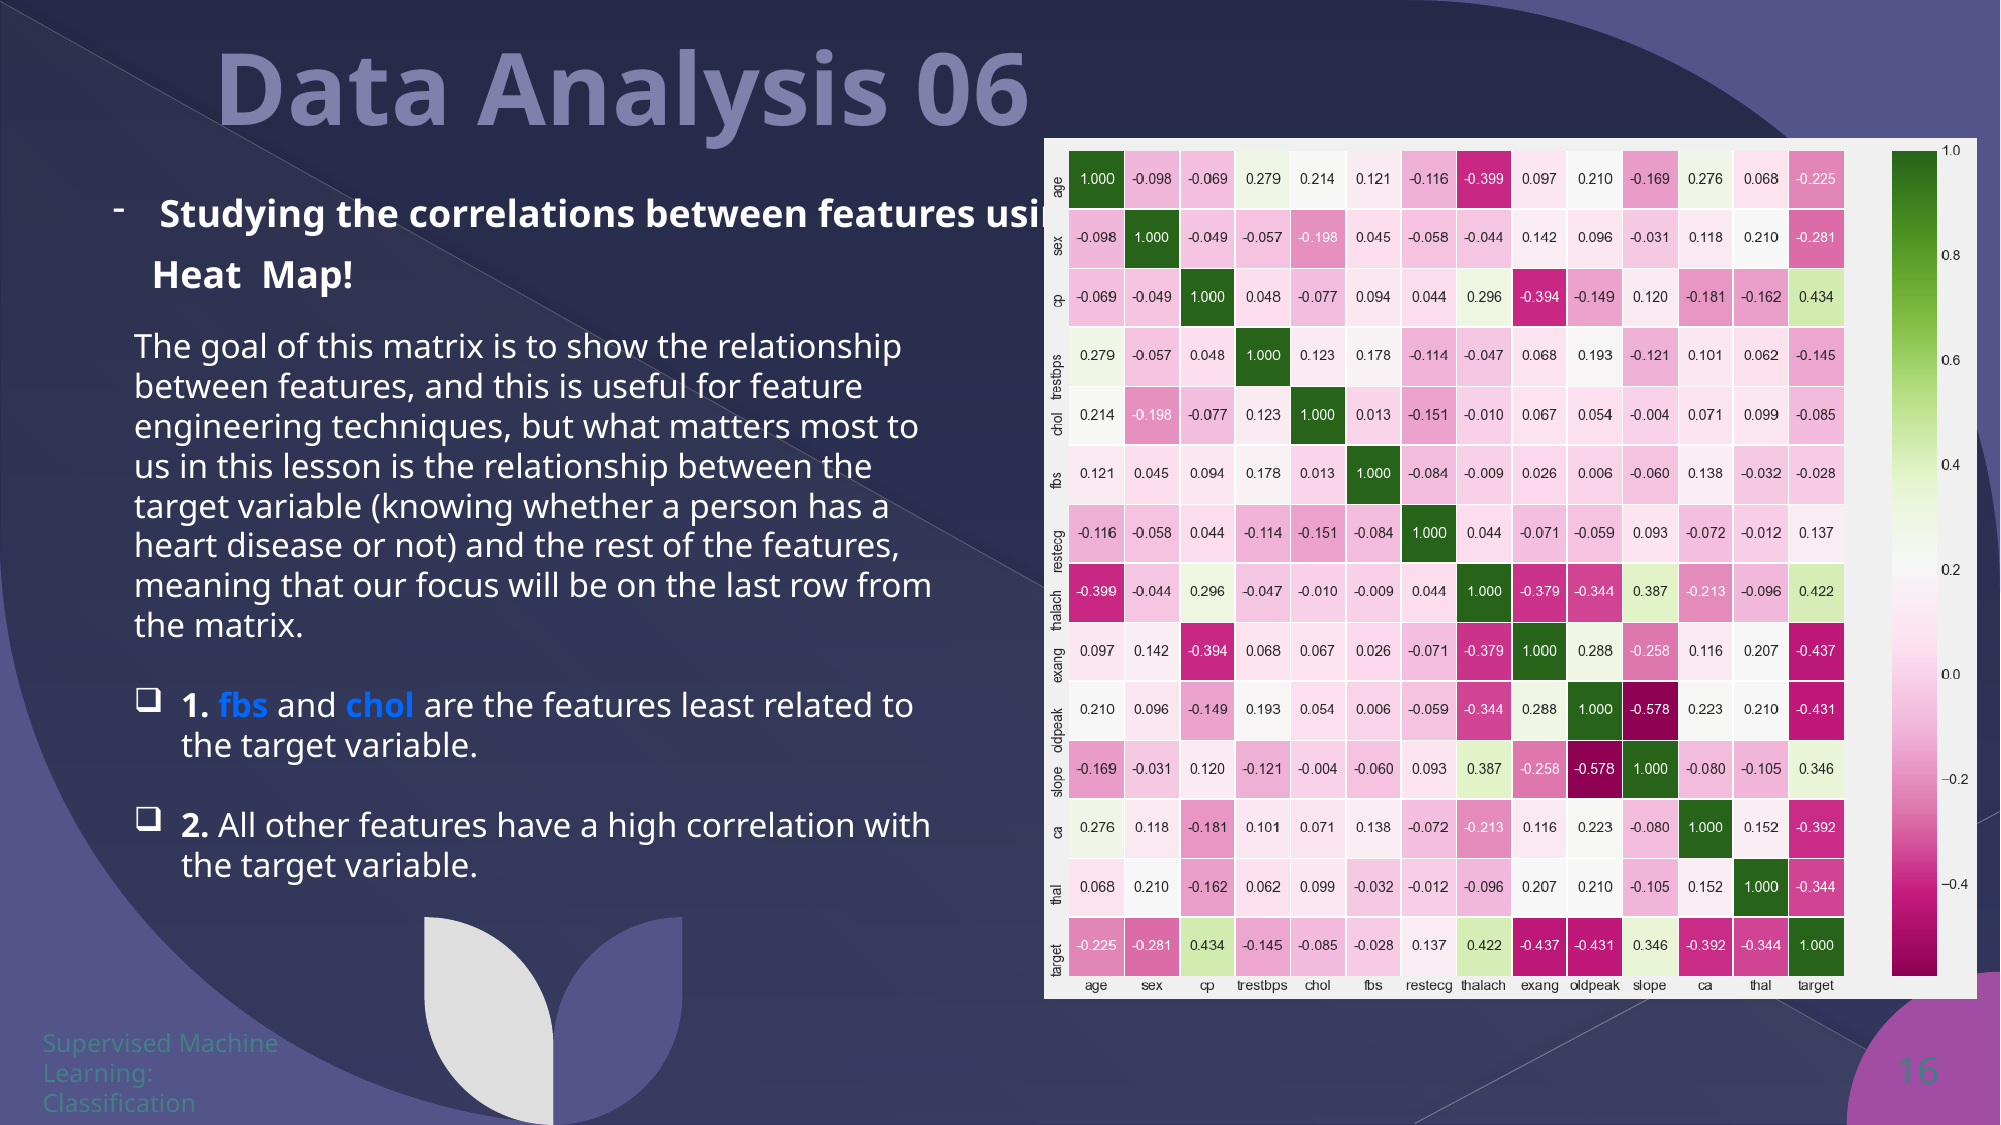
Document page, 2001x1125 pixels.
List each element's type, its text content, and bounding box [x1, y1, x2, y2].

picture [1044, 138, 1977, 999]
title Data Analysis 06 [119, 34, 1724, 153]
text_box The goal of this matrix is to show the relationship between features, and this is useful for feature engineering techniques, but what matters most to us in this lesson is the relationship between the target variable (knowing whether a person has a heart disease or not) and the rest of the features, meaning that our focus will be on the last row from the matrix. 1. fbs and chol are the features least related to the target variable. 2. All other features have a high correlation with the target variable. [119, 317, 951, 972]
text_box Studying the correlations between features using Heat Map! [97, 187, 1035, 304]
slide_number 16 [1682, 1042, 1955, 1103]
slide_number Supervised Machine Learning: Classification [27, 1042, 318, 1103]
